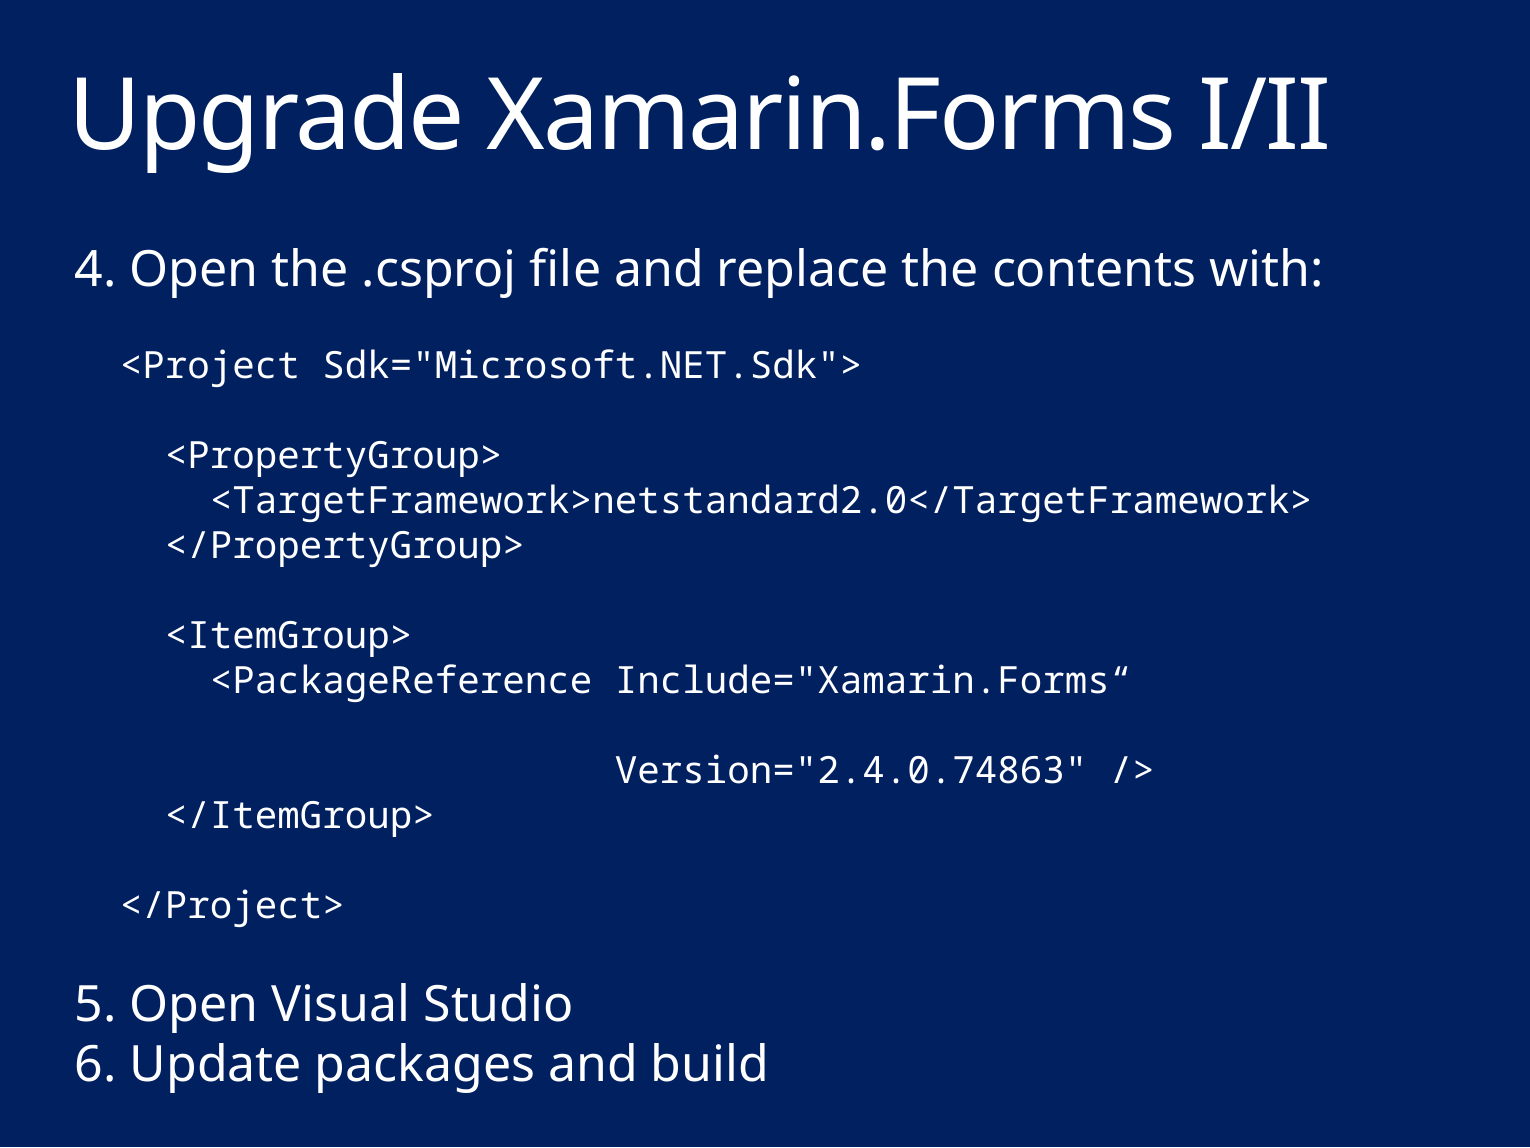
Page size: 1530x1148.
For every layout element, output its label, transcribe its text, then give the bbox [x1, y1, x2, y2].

text_box 4. Open the .csproj file and replace the contents with: <Project Sdk="Microsoft.NET.Sdk"> <PropertyGroup> <TargetFramework>netstandard2.0</TargetFramework> </PropertyGroup> <ItemGroup> <PackageReference Include="Xamarin.Forms“ Version="2.4.0.74863" /> </ItemGroup> </Project> 5. Open Visual Studio 6. Update packages and build [59, 228, 1501, 1099]
title Upgrade Xamarin.Forms I/II [44, 48, 1485, 199]
